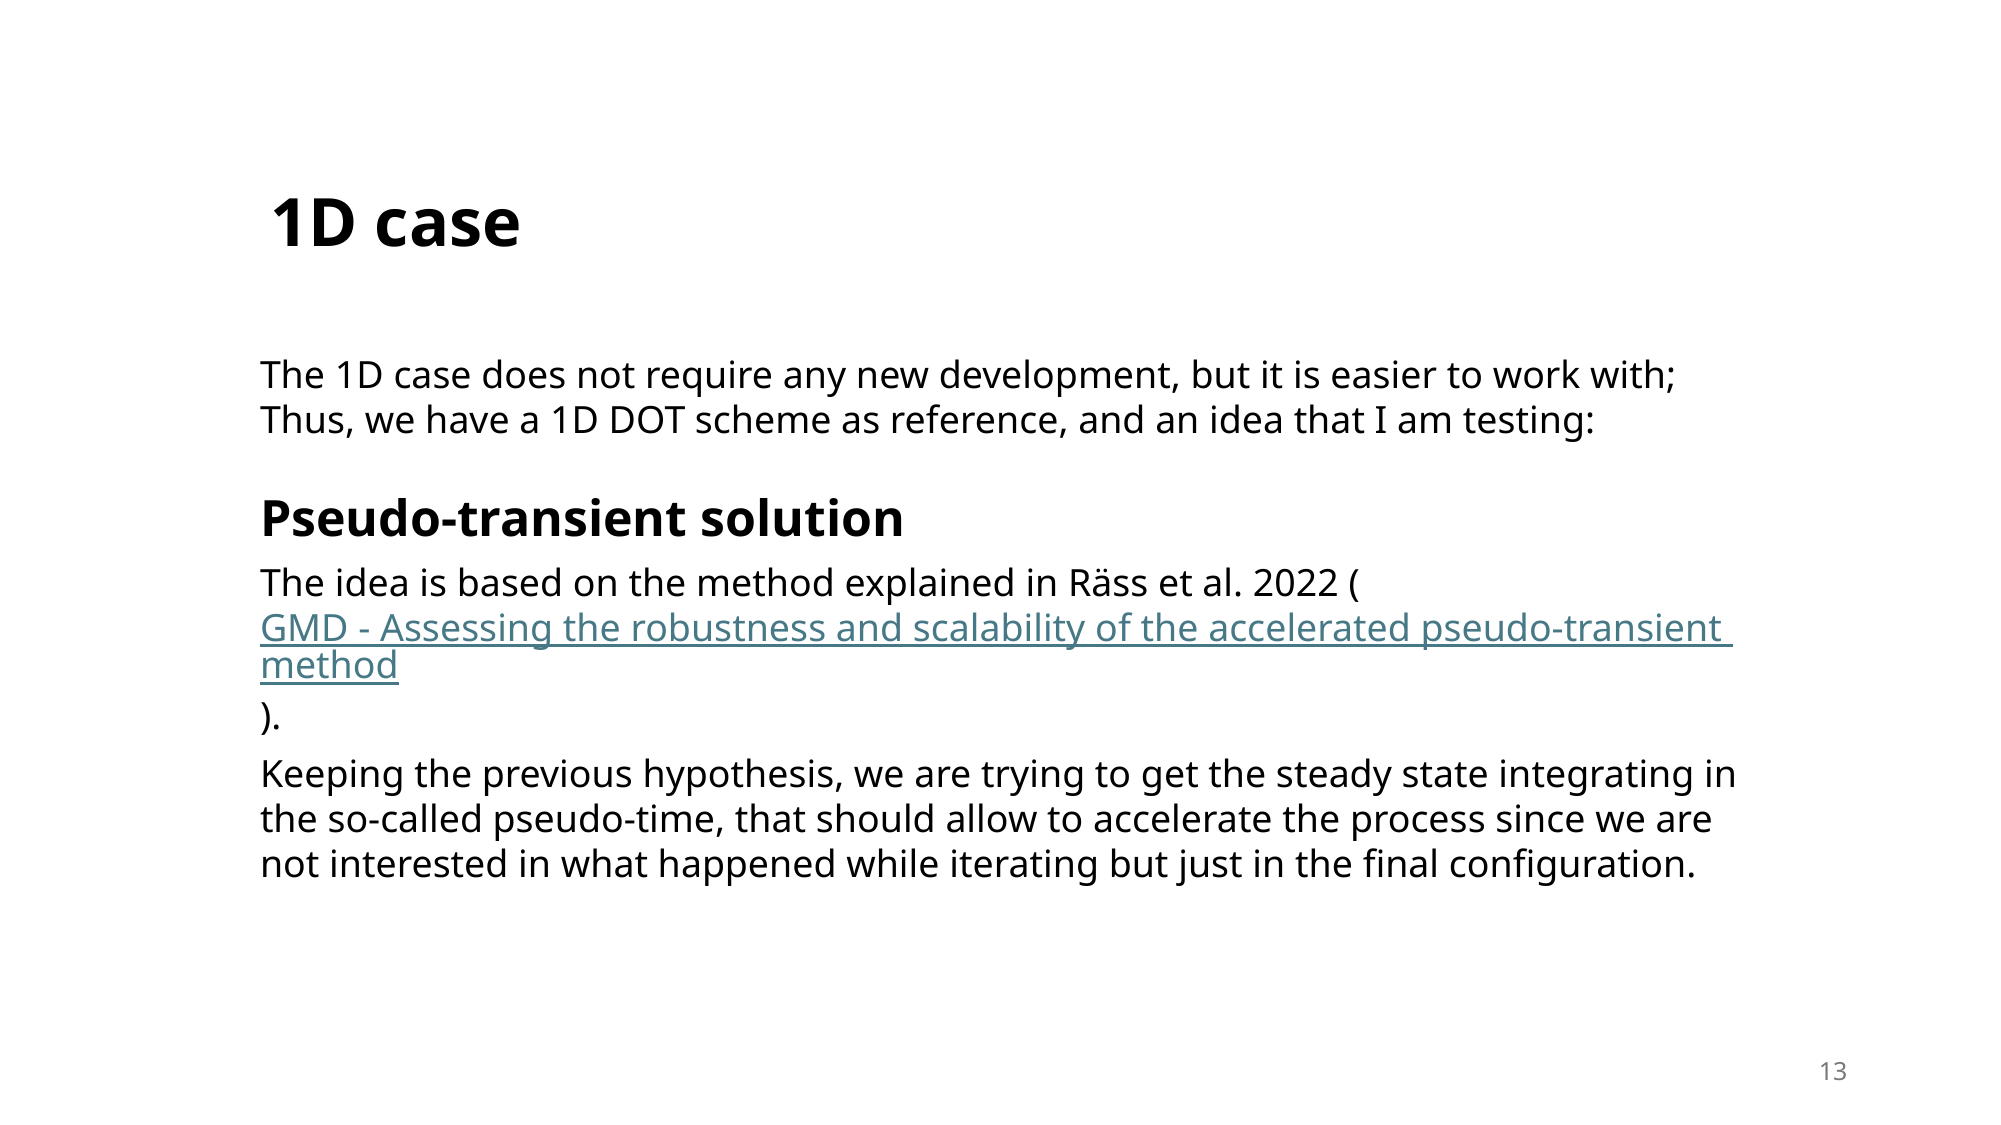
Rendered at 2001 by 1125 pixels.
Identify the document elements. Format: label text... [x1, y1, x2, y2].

text_box 1D case [255, 171, 1423, 267]
slide_number 13 [1412, 1042, 1863, 1103]
text_box The 1D case does not require any new development, but it is easier to work with; Thus, we have a 1D DOT scheme as reference, and an idea that I am testing: Pseudo-transient solution The idea is based on the method explained in Räss et al. 2022 (GMD - Assessing the robustness and scalability of the accelerated pseudo-transient method). Keeping the previous hypothesis, we are trying to get the steady state integrating in the so-called pseudo-time, that should allow to accelerate the process since we are not interested in what happened while iterating but just in the final configuration. [245, 343, 1755, 908]
